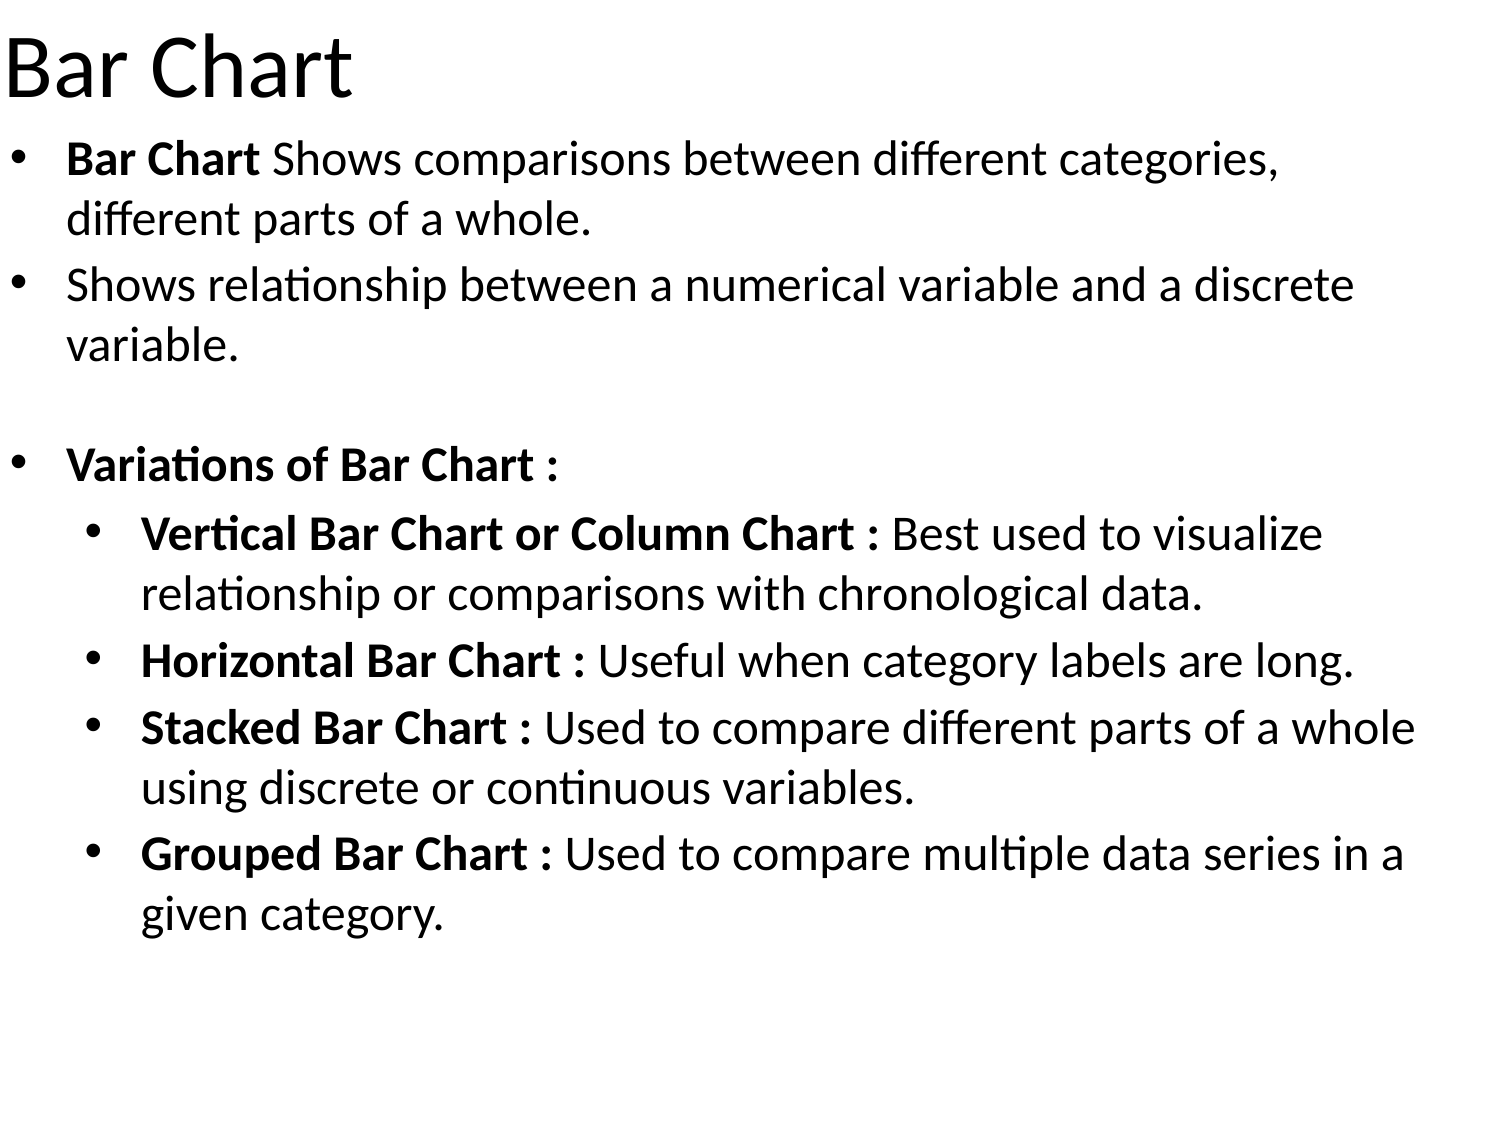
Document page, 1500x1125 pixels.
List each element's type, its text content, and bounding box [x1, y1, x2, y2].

text_box Bar Chart Shows comparisons between different categories, different parts of a whole. Shows relationship between a numerical variable and a discrete variable. Variations of Bar Chart : Vertical Bar Chart or Column Chart : Best used to visualize relationship or comparisons with chronological data. Horizontal Bar Chart : Useful when category labels are long. Stacked Bar Chart : Used to compare different parts of a whole using discrete or continuous variables. Grouped Bar Chart : Used to compare multiple data series in a given category. [7, 118, 1457, 941]
title Bar Chart [1, 0, 616, 155]
